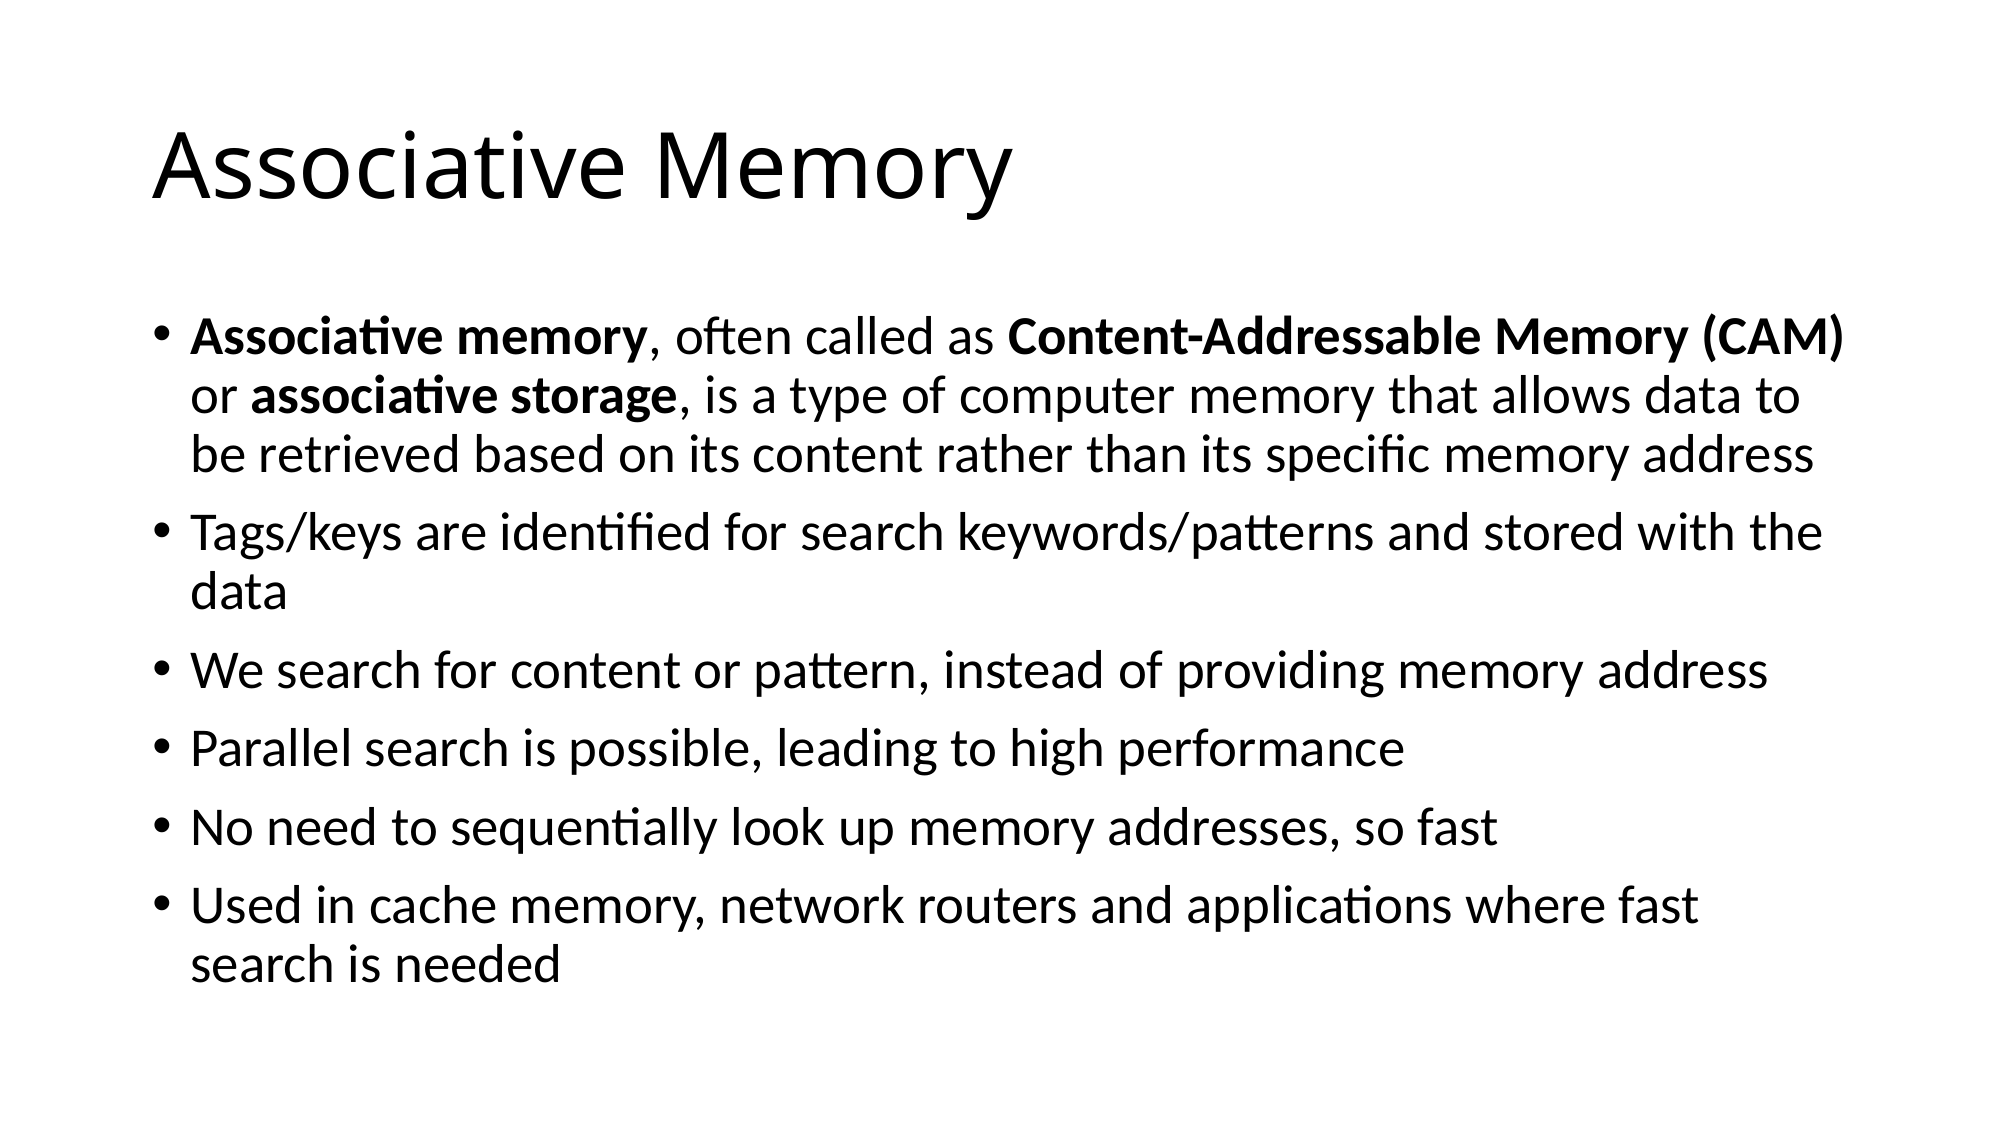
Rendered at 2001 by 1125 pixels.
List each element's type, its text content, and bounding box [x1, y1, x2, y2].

title Associative Memory [137, 59, 1863, 278]
list Associative memory, often called as Content-Addressable Memory (CAM) or associative storage, is a type of computer memory that allows data to be retrieved based on its content rather than its specific memory address Tags/keys are identified for search keywords/patterns and stored with the data We search for content or pattern, instead of providing memory address Parallel search is possible, leading to high performance No need to sequentially look up memory addresses, so fast Used in cache memory, network routers and applications where fast search is needed [137, 299, 1863, 1014]
